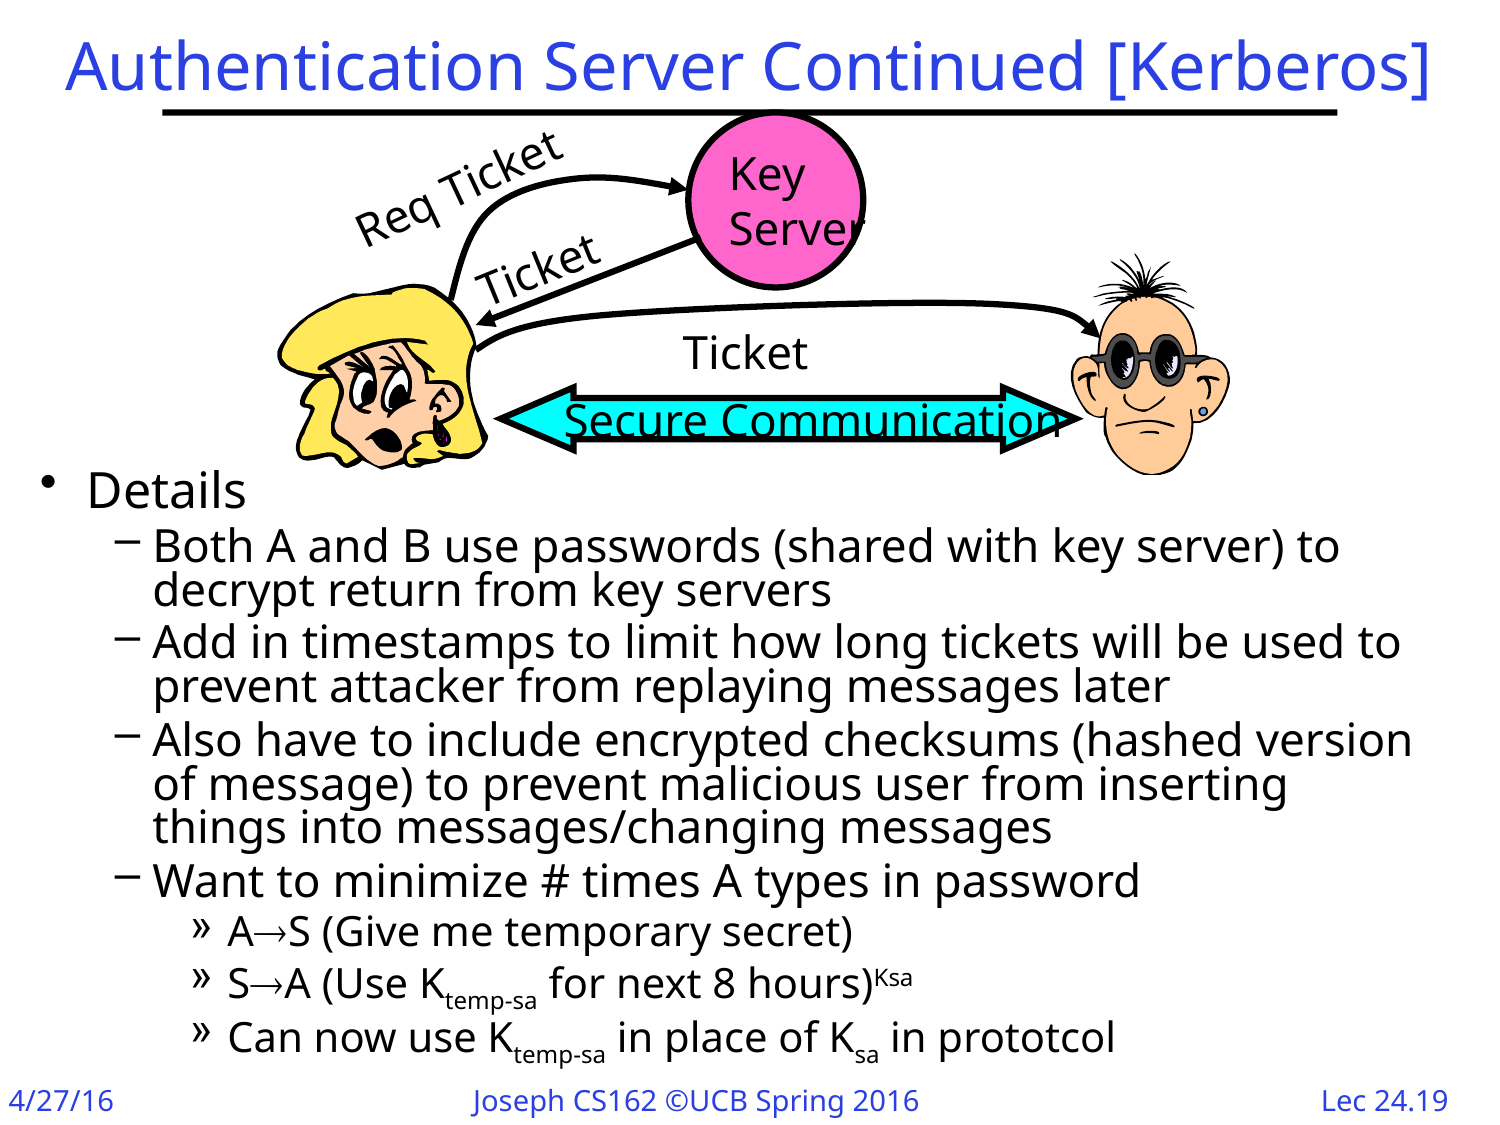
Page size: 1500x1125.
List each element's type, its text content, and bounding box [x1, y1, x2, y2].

title Authentication Server Continued [Kerberos] [24, 24, 1475, 113]
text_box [275, 112, 1238, 476]
list Details Both A and B use passwords (shared with key server) to decrypt return from key servers Add in timestamps to limit how long tickets will be used to prevent attacker from replaying messages later Also have to include encrypted checksums (hashed version of message) to prevent malicious user from inserting things into messages/changing messages Want to minimize # times A types in password AS (Give me temporary secret) SA (Use Ktemp-sa for next 8 hours)Ksa Can now use Ktemp-sa in place of Ksa in prototcol [24, 462, 1450, 1075]
